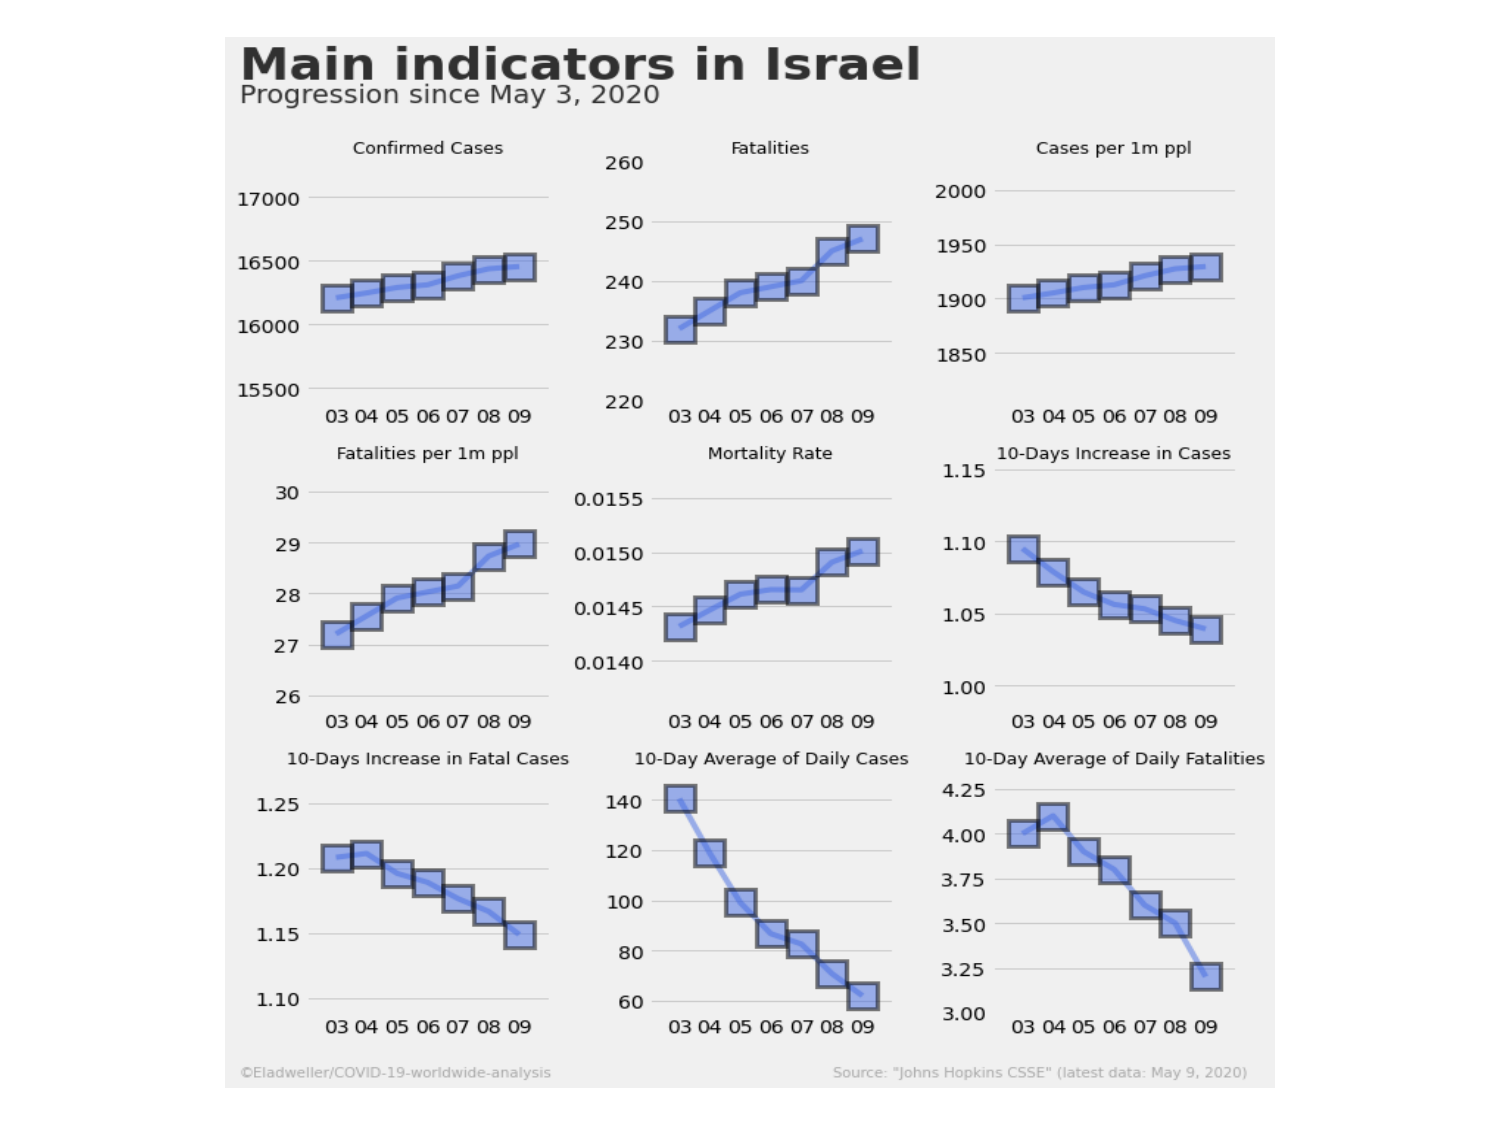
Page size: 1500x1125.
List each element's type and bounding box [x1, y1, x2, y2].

picture [224, 37, 1276, 1088]
